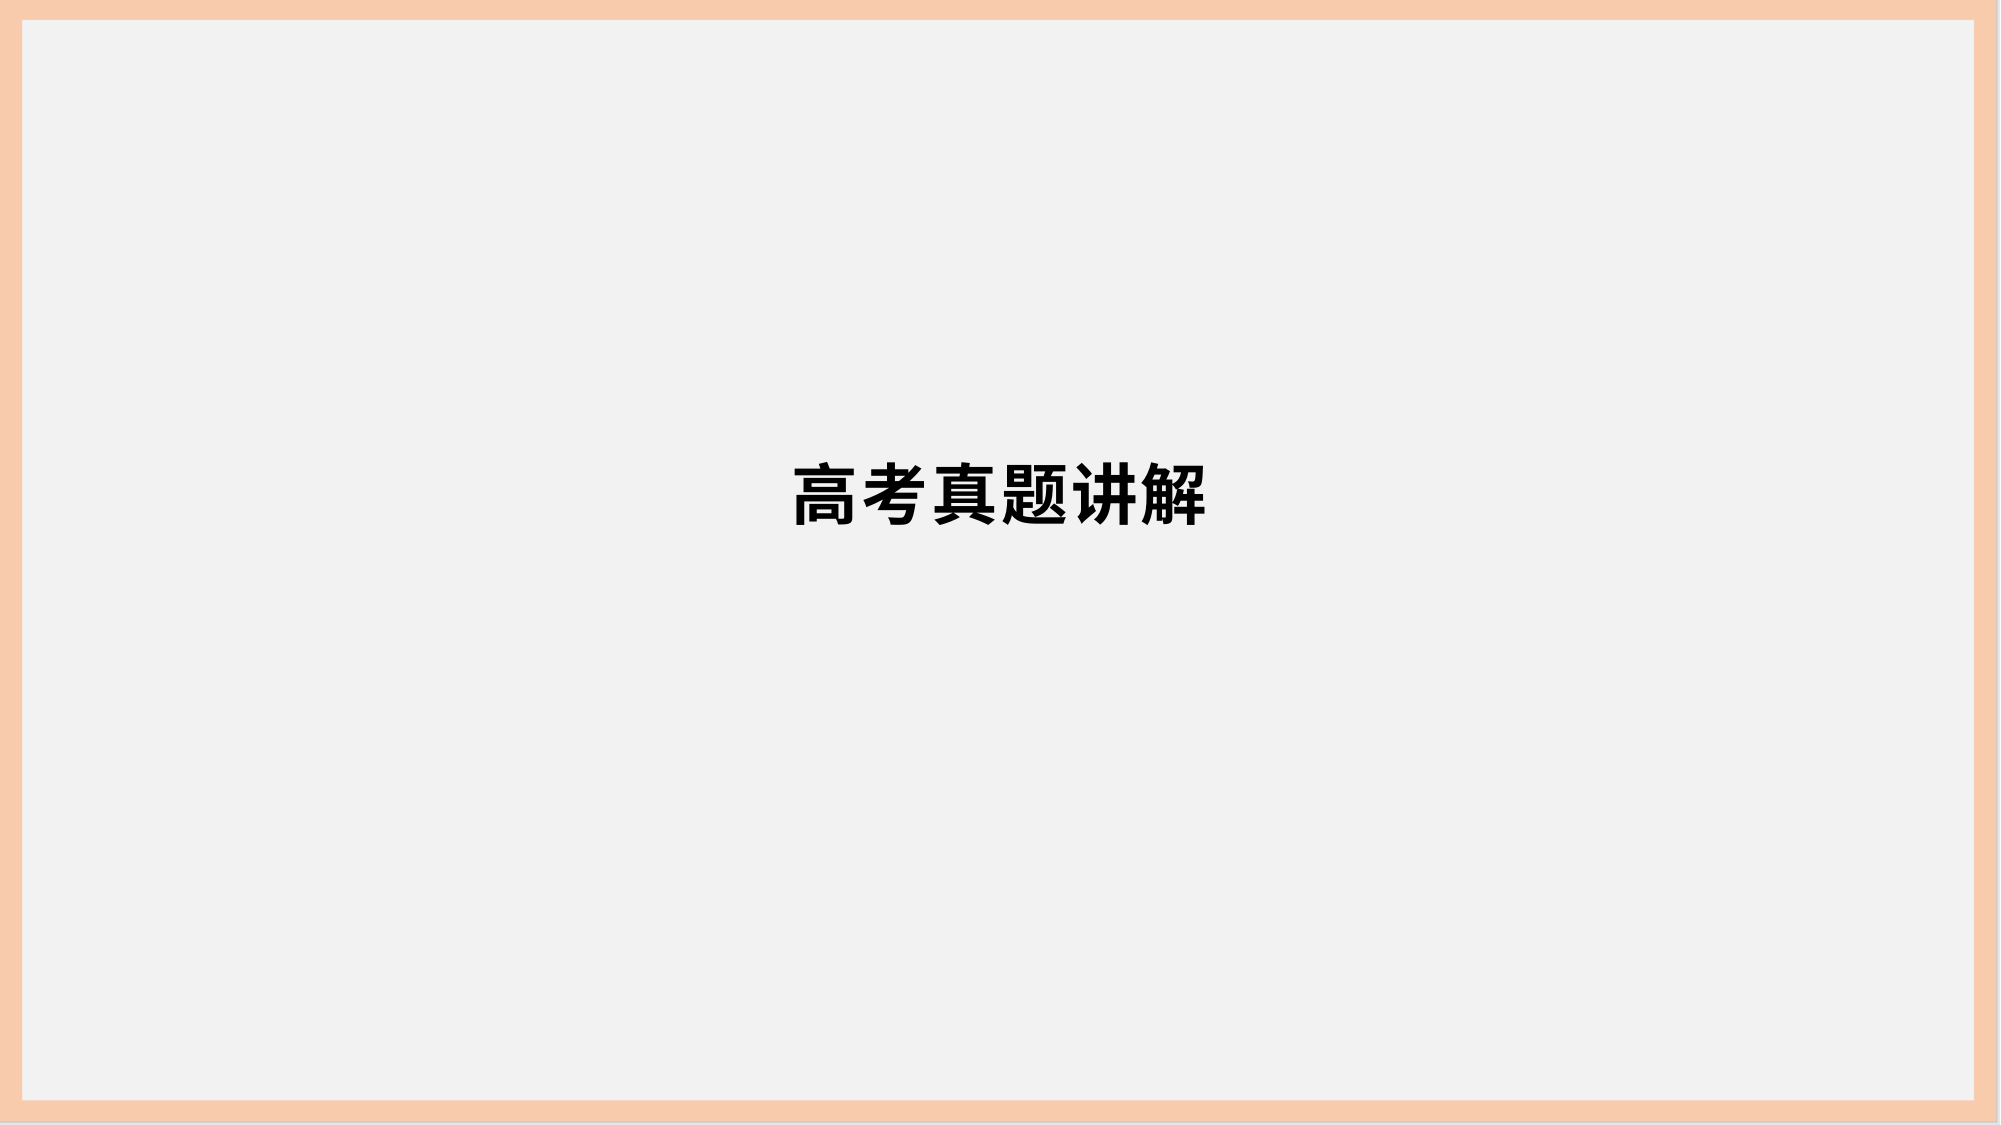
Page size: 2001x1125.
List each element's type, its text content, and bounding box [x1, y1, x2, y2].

picture [0, 0, 2001, 1125]
subtitle 高考真题讲解 [618, 421, 1382, 550]
